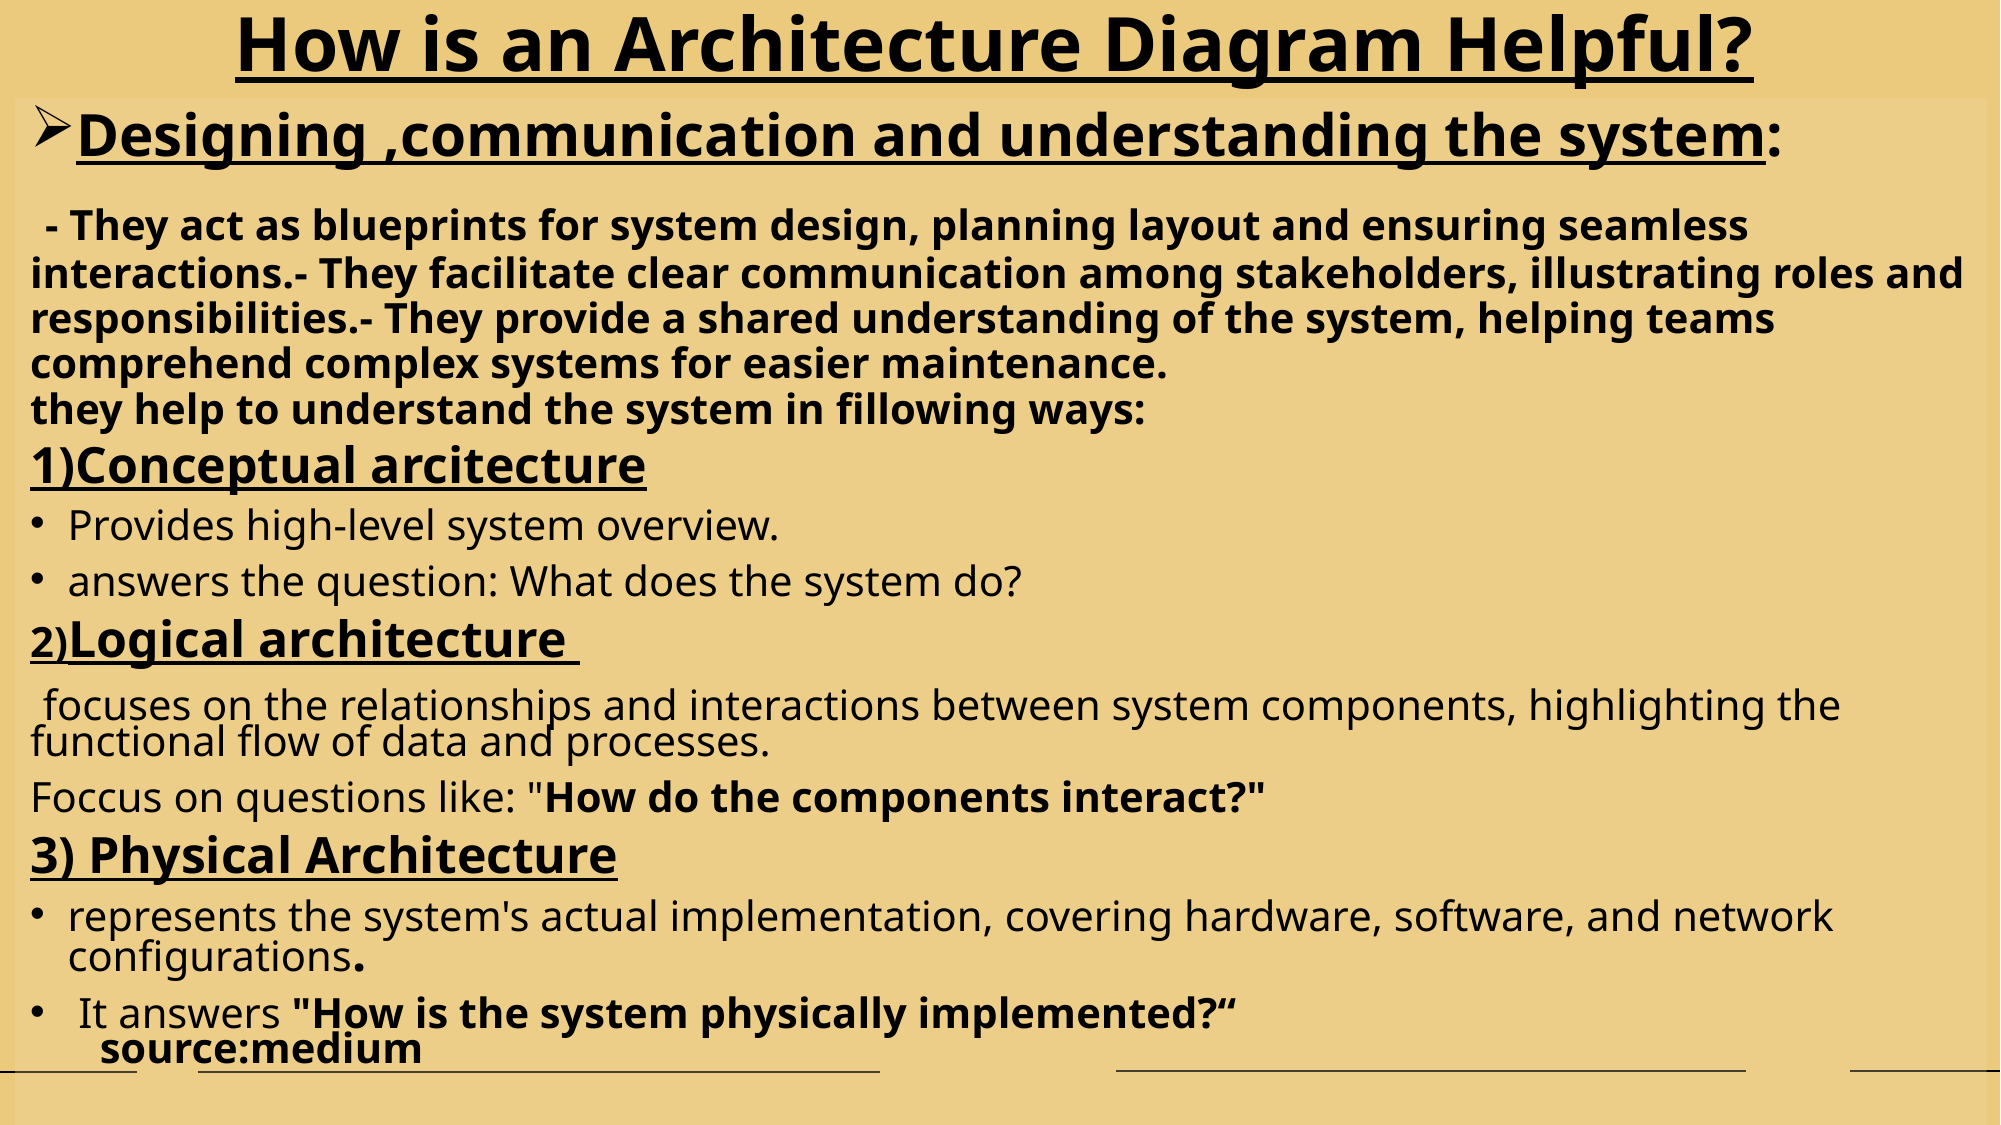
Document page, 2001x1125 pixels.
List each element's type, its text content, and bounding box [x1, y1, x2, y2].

slide_number [137, 1050, 198, 1091]
title How is an Architecture Diagram Helpful? [181, 0, 1808, 96]
list Designing ,communication and understanding the system: - They act as blueprints for system design, planning layout and ensuring seamless interactions.- They facilitate clear communication among stakeholders, illustrating roles and responsibilities.- They provide a shared understanding of the system, helping teams comprehend complex systems for easier maintenance. they help to understand the system in fillowing ways: 1)Conceptual arcitecture Provides high-level system overview. answers the question: What does the system do? 2)Logical architecture focuses on the relationships and interactions between system components, highlighting the functional flow of data and processes. Foccus on questions like: "How do the components interact?" 3) Physical Architecture represents the system's actual implementation, covering hardware, software, and network configurations. It answers "How is the system physically implemented?“ source:medium [15, 98, 1987, 1125]
